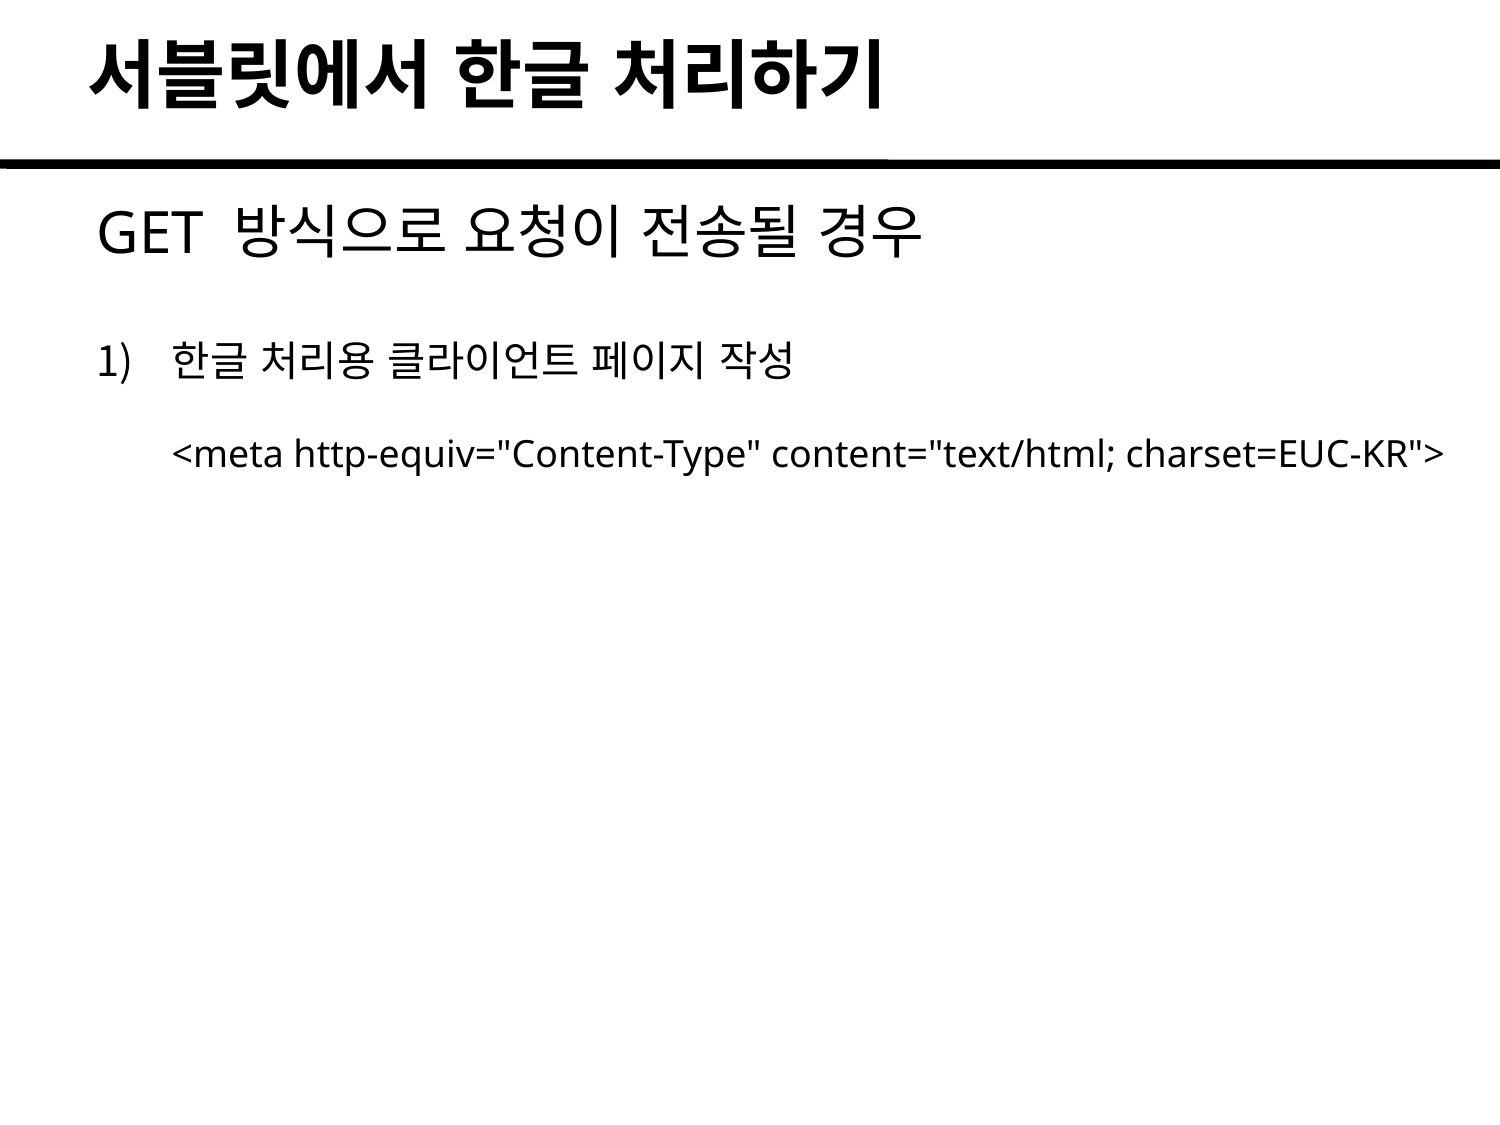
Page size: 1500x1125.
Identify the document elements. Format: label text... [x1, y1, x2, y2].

text_box GET 방식으로 요청이 전송될 경우 한글 처리용 클라이언트 페이지 작성 <meta http-equiv="Content-Type" content="text/html; charset=EUC-KR"> [81, 187, 1465, 713]
text_box 서블릿에서 한글 처리하기 [72, 19, 904, 125]
